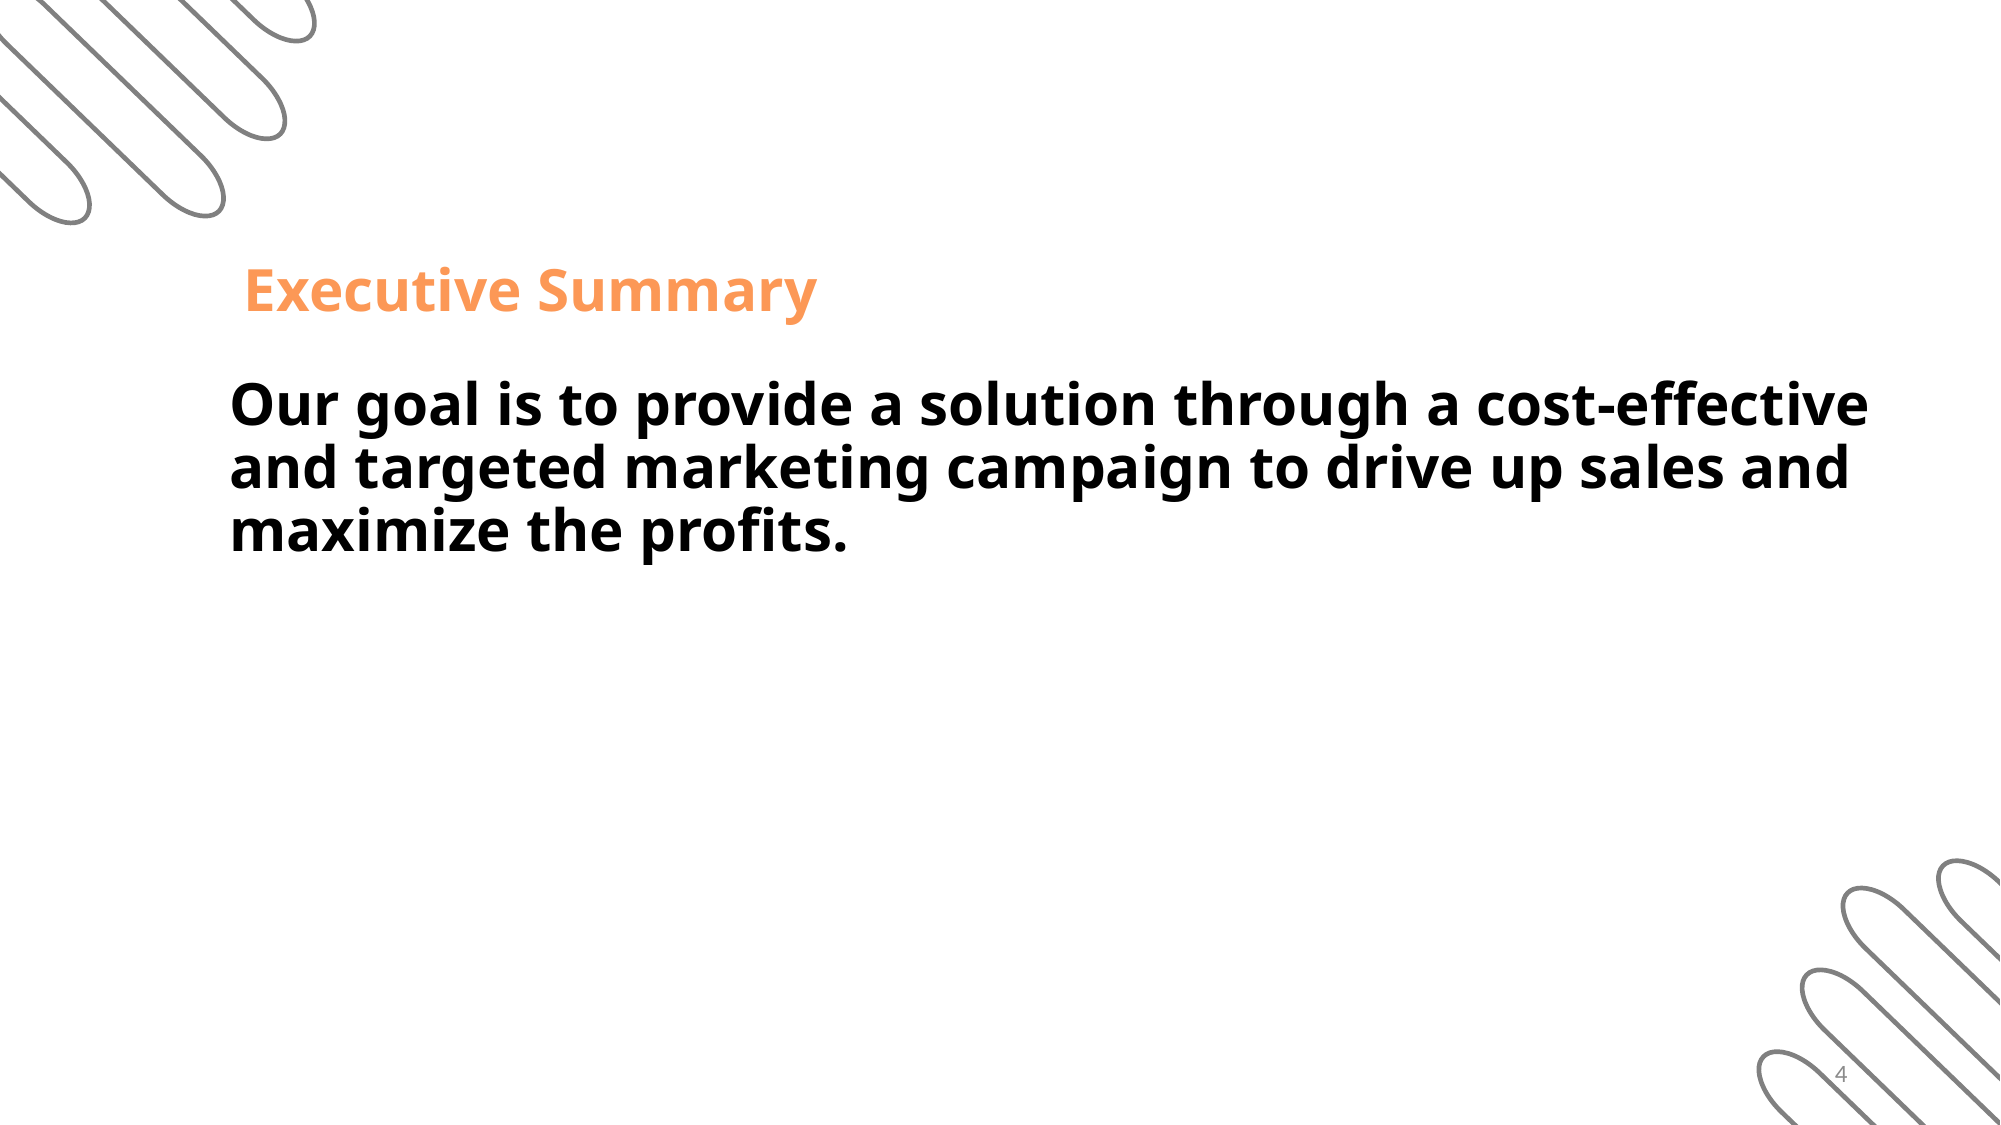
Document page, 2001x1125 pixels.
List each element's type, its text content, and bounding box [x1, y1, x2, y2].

text_box [0, 0, 225, 218]
text_box [1937, 859, 2000, 961]
text_box [1841, 886, 2000, 1080]
text_box [101, 0, 286, 140]
text_box [231, 0, 316, 43]
text_box [1801, 968, 2000, 1125]
list Our goal is to provide a solution through a cost-effective and targeted marketing campaign to drive up sales and maximize the profits. [214, 367, 1915, 875]
text_box [0, 96, 91, 224]
slide_number 4 [1412, 1042, 1863, 1103]
title Executive Summary [213, 251, 1732, 335]
text_box [1757, 1050, 1875, 1125]
